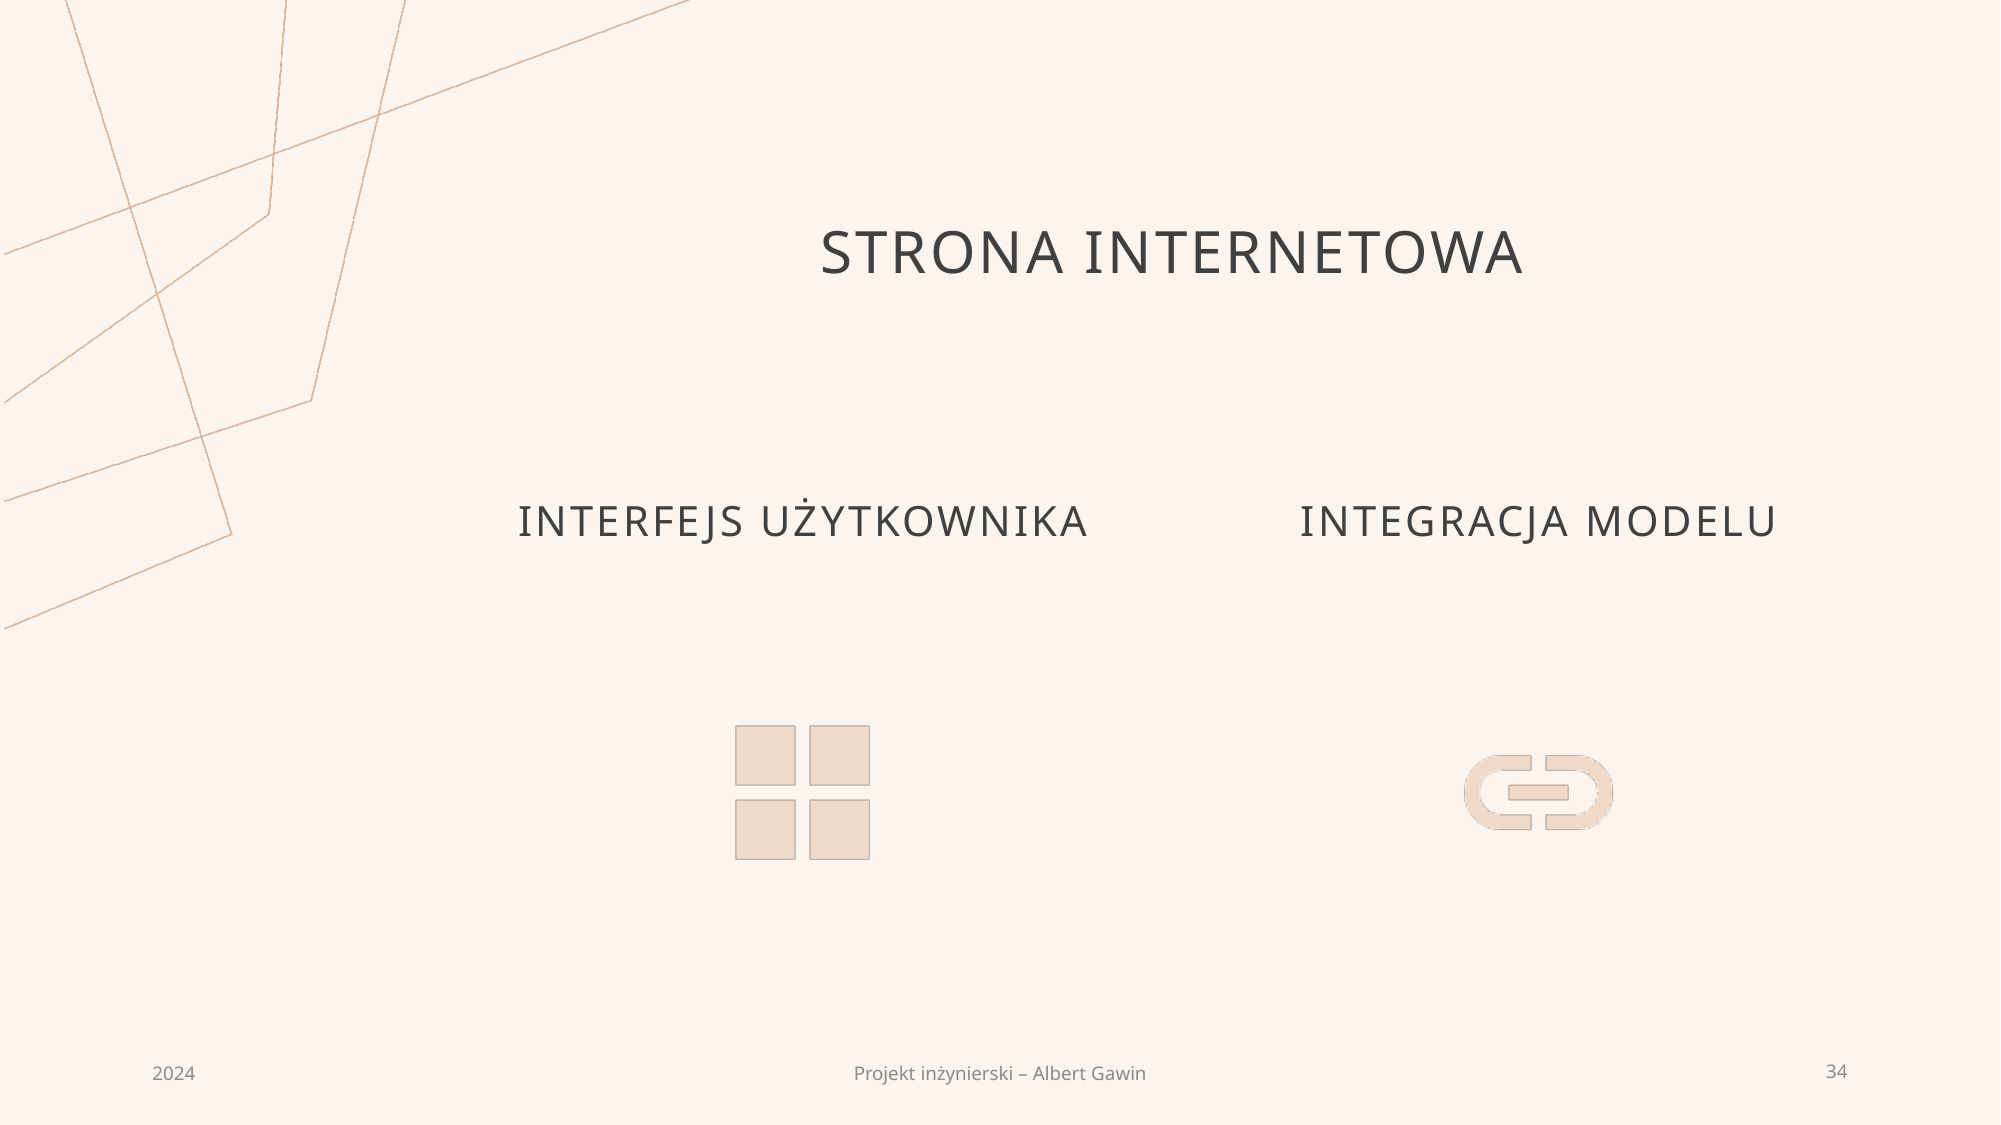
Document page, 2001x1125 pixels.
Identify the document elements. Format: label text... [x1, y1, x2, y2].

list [714, 704, 892, 882]
slide_number 34 [1412, 1042, 1863, 1103]
picture [4, 0, 721, 642]
title Strona internetowa [481, 146, 1863, 364]
list INTERFEJS UŻYTKOWNIKA [481, 455, 1125, 591]
list INTEGRACJA MODELU [1215, 455, 1863, 591]
picture [1450, 704, 1628, 882]
slide_number 2024 [137, 1042, 588, 1103]
footer Projekt inżynierski – Albert Gawin [662, 1042, 1338, 1103]
